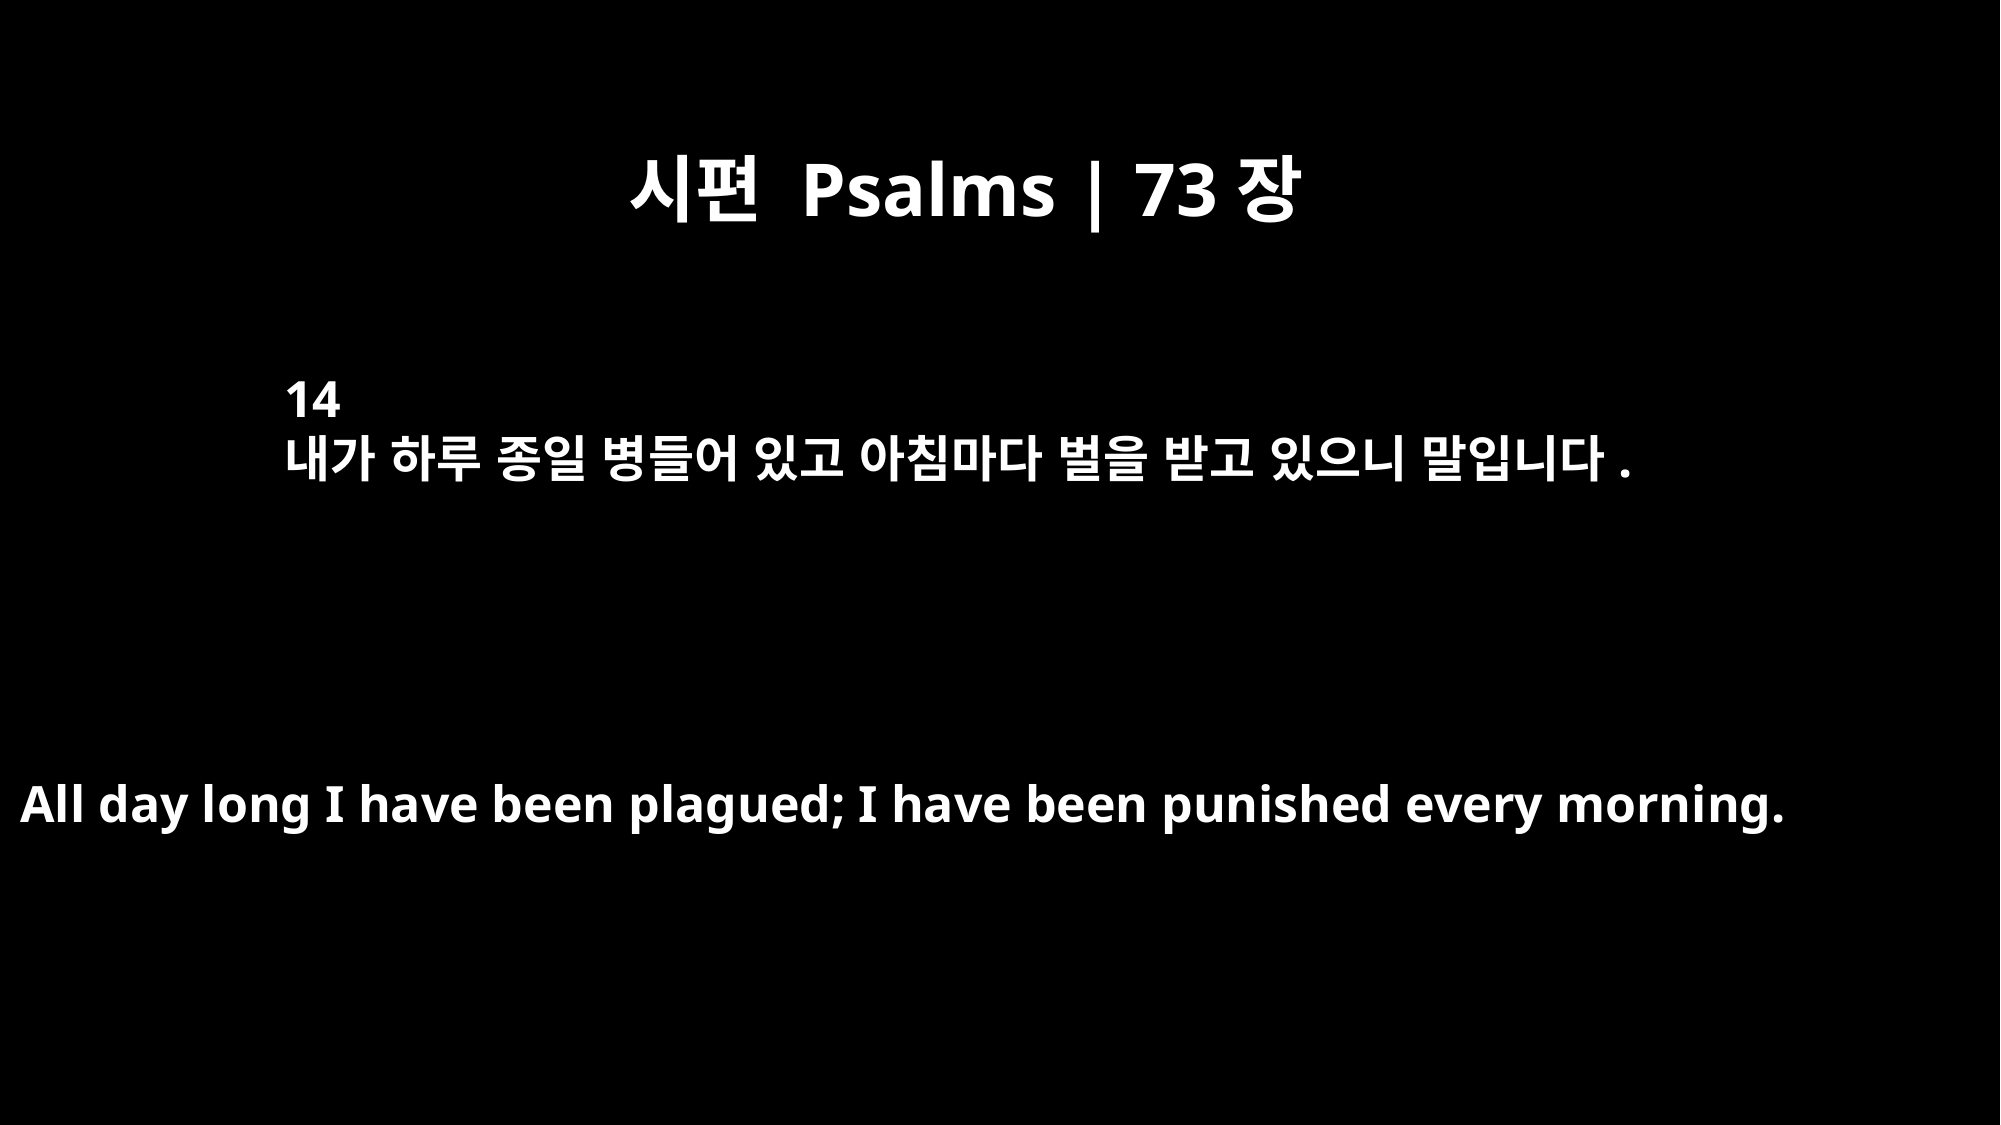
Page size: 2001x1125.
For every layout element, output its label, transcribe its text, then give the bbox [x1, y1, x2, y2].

text_box 시편 Psalms | 73장 [613, 136, 1319, 239]
text_box 14 내가 하루 종일 병들어 있고 아침마다 벌을 받고 있으니 말입니다. [269, 359, 1648, 495]
text_box All day long I have been plagued; I have been punished every morning. [5, 764, 1802, 840]
